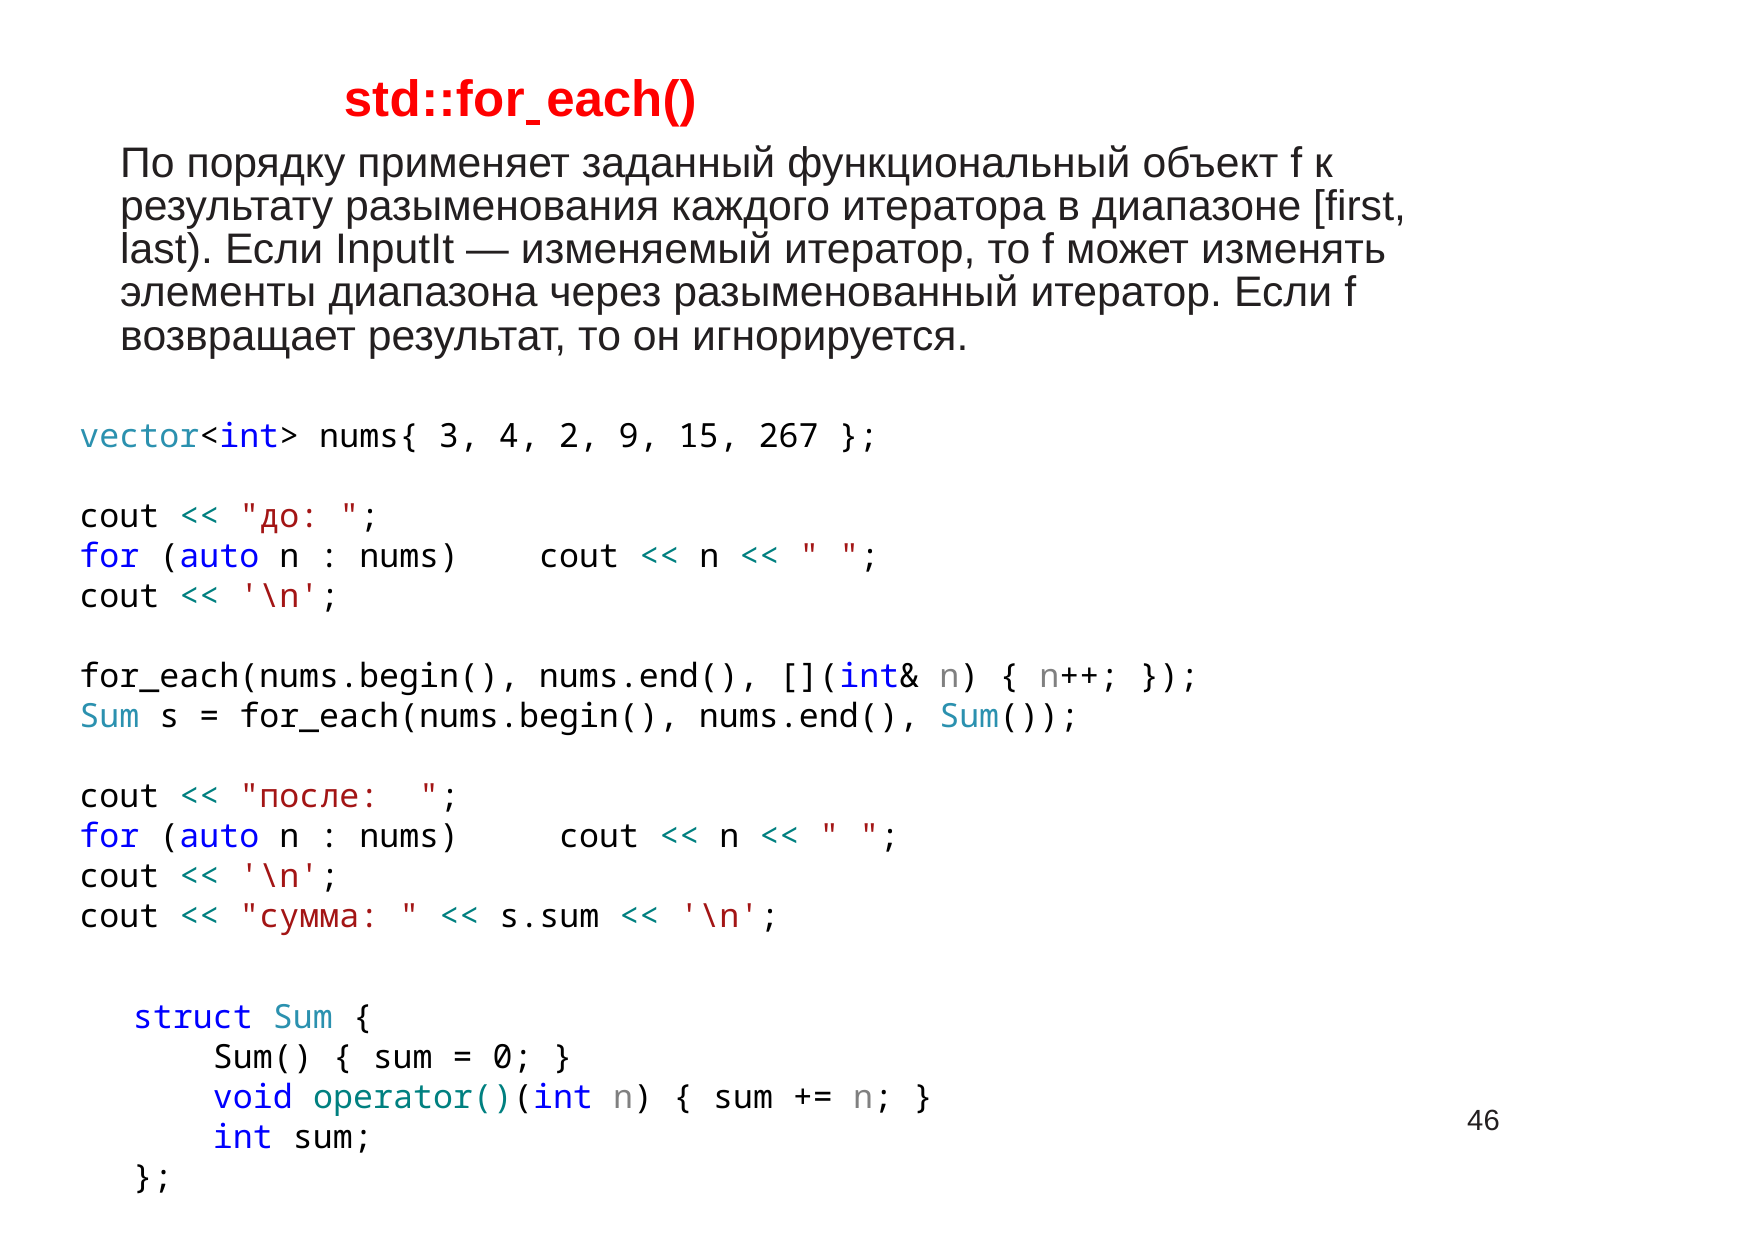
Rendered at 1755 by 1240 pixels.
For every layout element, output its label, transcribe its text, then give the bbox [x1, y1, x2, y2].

text_box struct Sum { Sum() { sum = 0; } void operator()(int n) { sum += n; } int sum; }; [118, 988, 995, 1203]
slide_number 46 [1460, 1099, 1507, 1240]
title std::for each() [341, 63, 1249, 132]
text_box vector<int> nums{ 3, 4, 2, 9, 15, 267 }; cout << "до: "; for (auto n : nums) cout << n << " "; cout << '\n'; for_each(nums.begin(), nums.end(), [](int& n) { n++; }); Sum s = for_each(nums.begin(), nums.end(), Sum()); cout << "после: "; for (auto n : nums) cout << n << " "; cout << '\n'; cout << "сумма: " << s.sum << '\n'; [64, 407, 1653, 941]
text_box По порядку применяет заданный функциональный объект f к результату разыменования каждого итератора в диапазоне [first, last). Если InputIt — изменяемый итератор, то f может изменять элементы диапазона через разыменованный итератор. Если f возвращает результат, то он игнорируется. [118, 132, 1413, 359]
